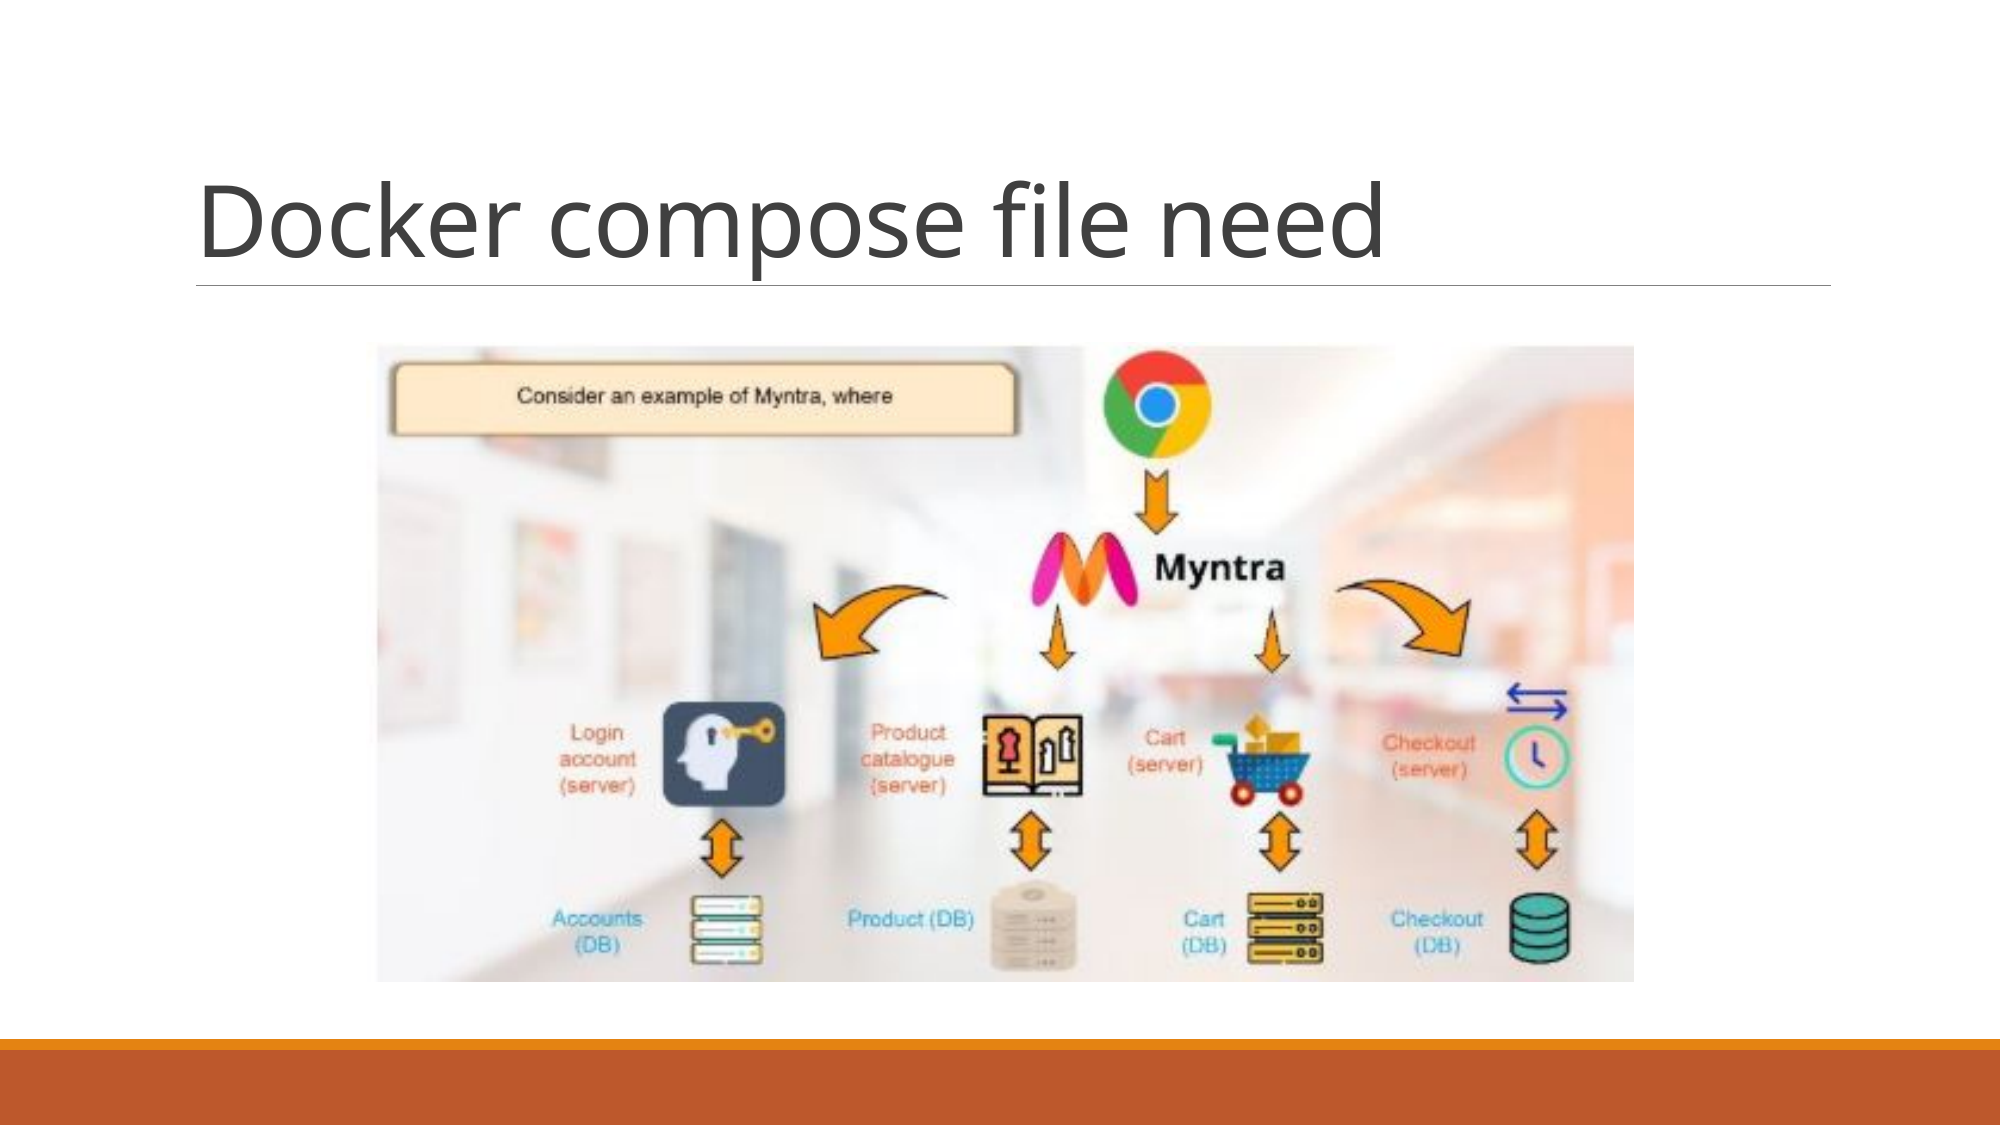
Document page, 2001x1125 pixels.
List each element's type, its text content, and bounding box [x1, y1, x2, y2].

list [365, 342, 1634, 982]
title Docker compose file need [180, 47, 1830, 285]
